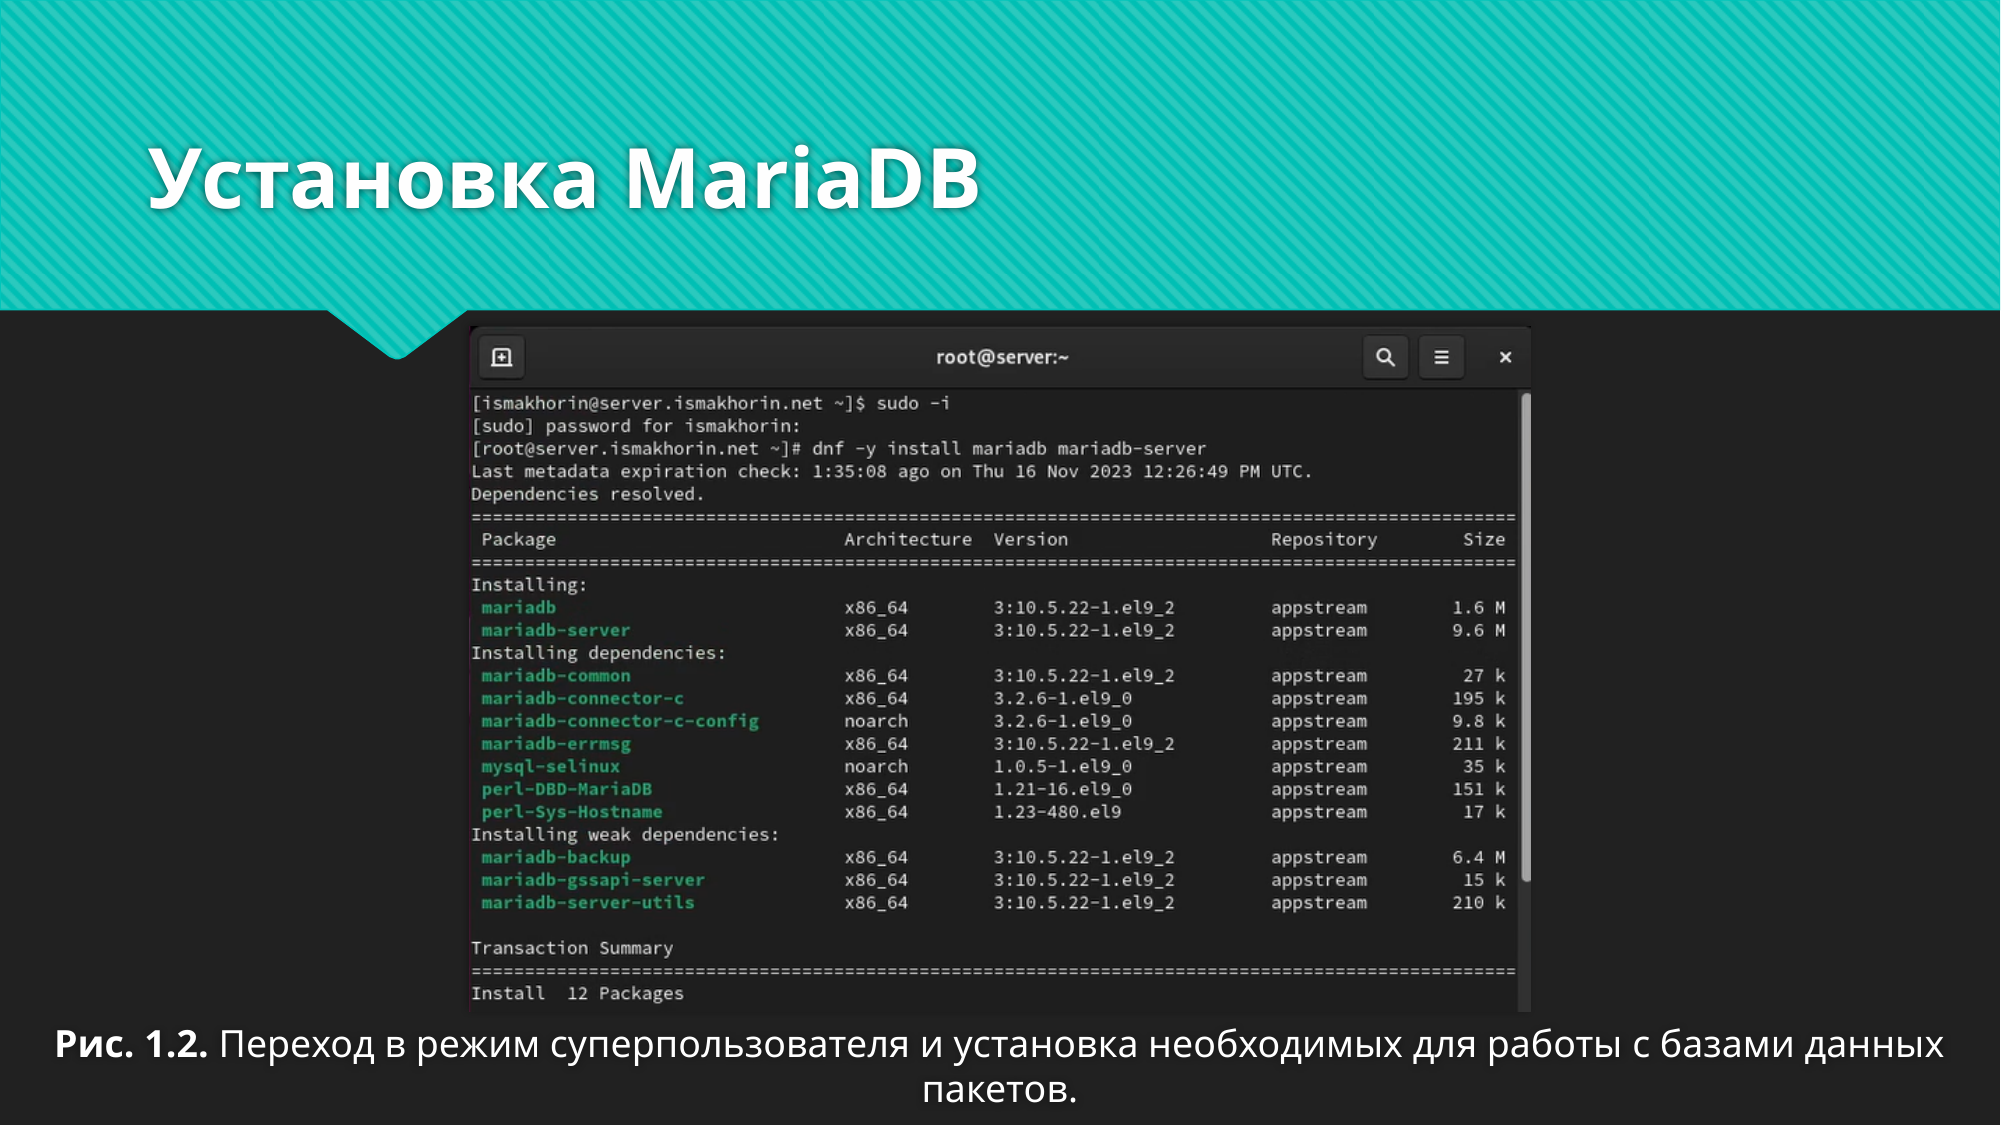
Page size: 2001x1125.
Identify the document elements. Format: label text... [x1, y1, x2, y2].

title Установка MariaDB [132, 73, 1868, 233]
text_box Рис. 1.2. Переход в режим суперпользователя и установка необходимых для работы с базами данных пакетов. [8, 1011, 1992, 1119]
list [469, 326, 1531, 1012]
